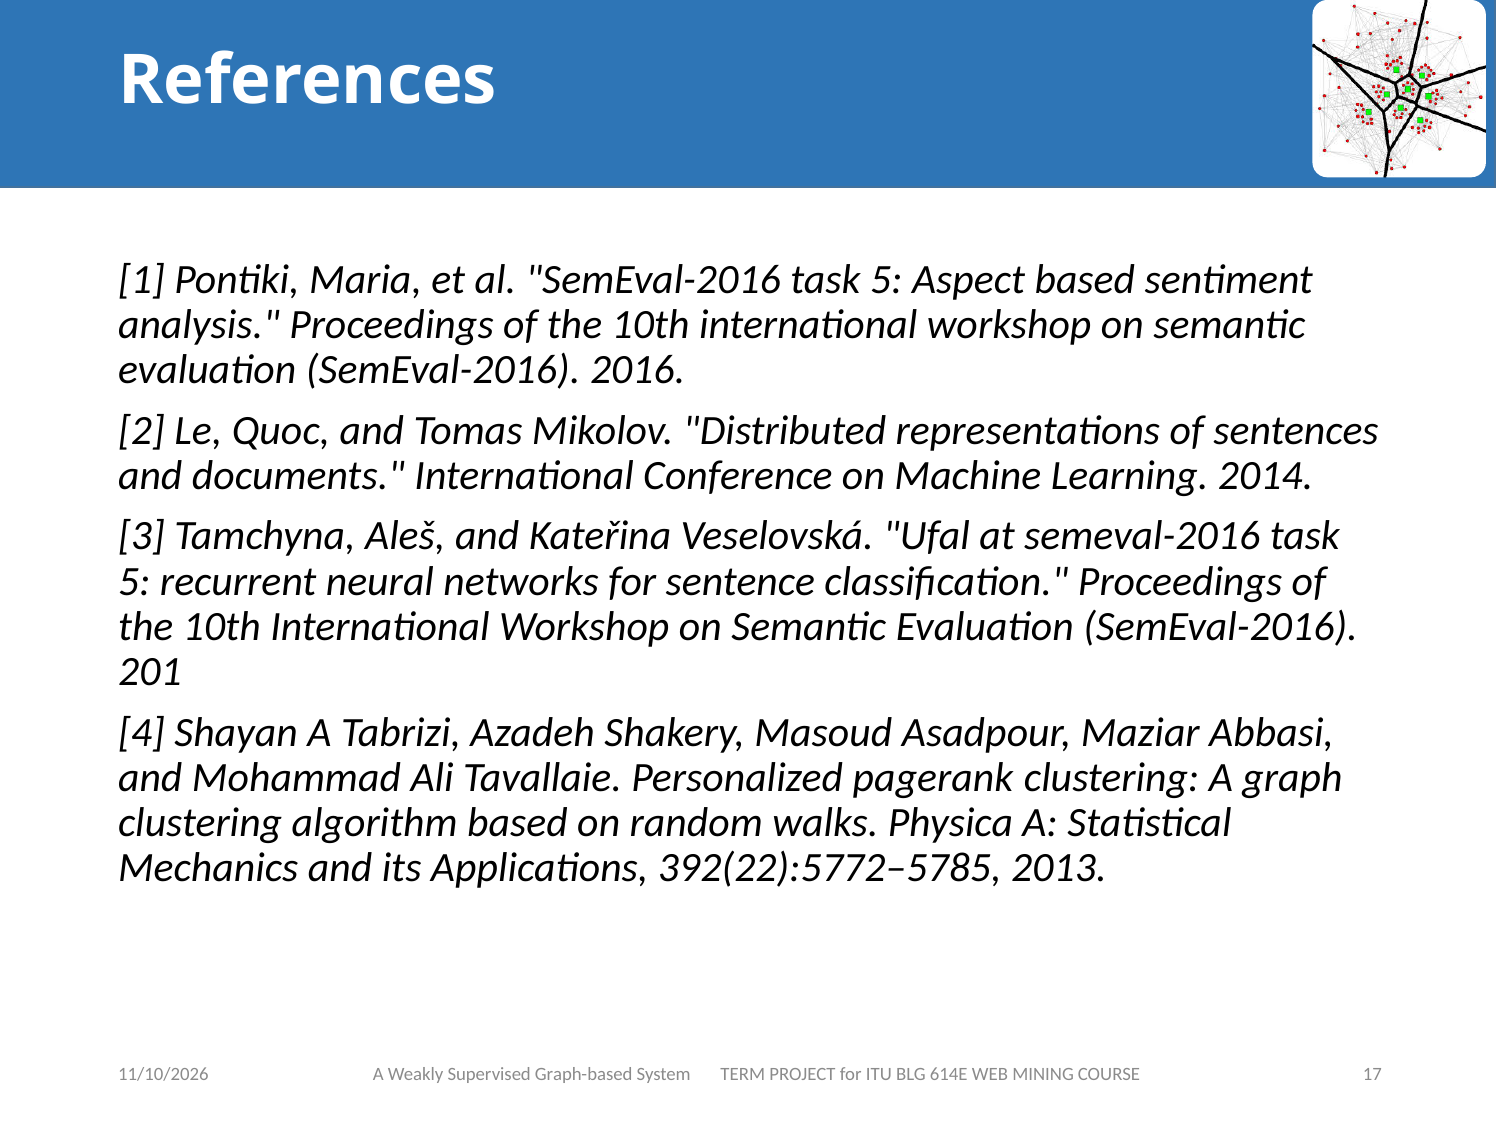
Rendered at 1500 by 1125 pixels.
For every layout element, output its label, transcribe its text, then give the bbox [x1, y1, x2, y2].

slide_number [103, 1042, 225, 1103]
title References [103, 0, 1288, 175]
footer A Weakly Supervised Graph-based System TERM PROJECT for ITU BLG 614E WEB MINING COURSE [237, 1042, 1275, 1103]
picture [1312, 0, 1486, 178]
list [1] Pontiki, Maria, et al. "SemEval-2016 task 5: Aspect based sentiment analysis." Proceedings of the 10th international workshop on semantic evaluation (SemEval-2016). 2016. [2] Le, Quoc, and Tomas Mikolov. "Distributed representations of sentences and documents." International Conference on Machine Learning. 2014. [3] Tamchyna, Aleš, and Kateřina Veselovská. "Ufal at semeval-2016 task 5: recurrent neural networks for sentence classification." Proceedings of the 10th International Workshop on Semantic Evaluation (SemEval-2016). 201 [4] Shayan A Tabrizi, Azadeh Shakery, Masoud Asadpour, Maziar Abbasi, and Mohammad Ali Tavallaie. Personalized pagerank clustering: A graph clustering algorithm based on random walks. Physica A: Statistical Mechanics and its Applications, 392(22):5772–5785, 2013. [103, 249, 1397, 1014]
slide_number 17 [1287, 1042, 1397, 1103]
